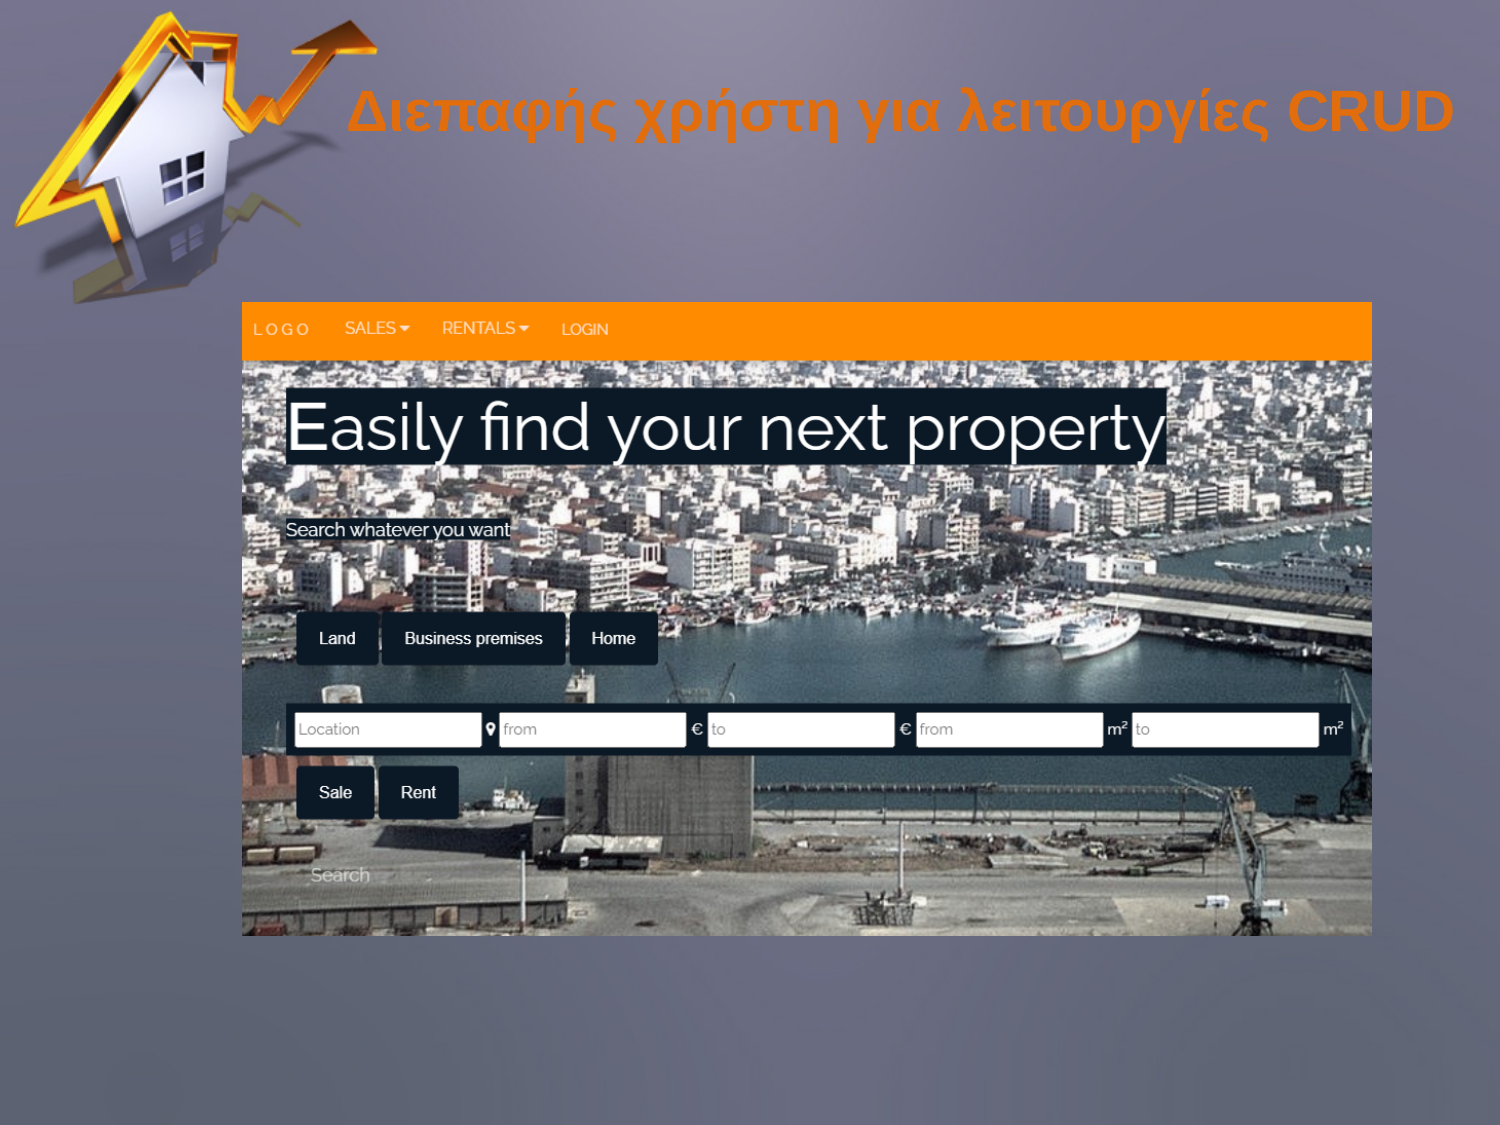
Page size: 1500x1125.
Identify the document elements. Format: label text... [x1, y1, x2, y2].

picture [0, 0, 1500, 1125]
title Διεπαφής χρήστη για λειτουργίες CRUD [241, 66, 1471, 150]
